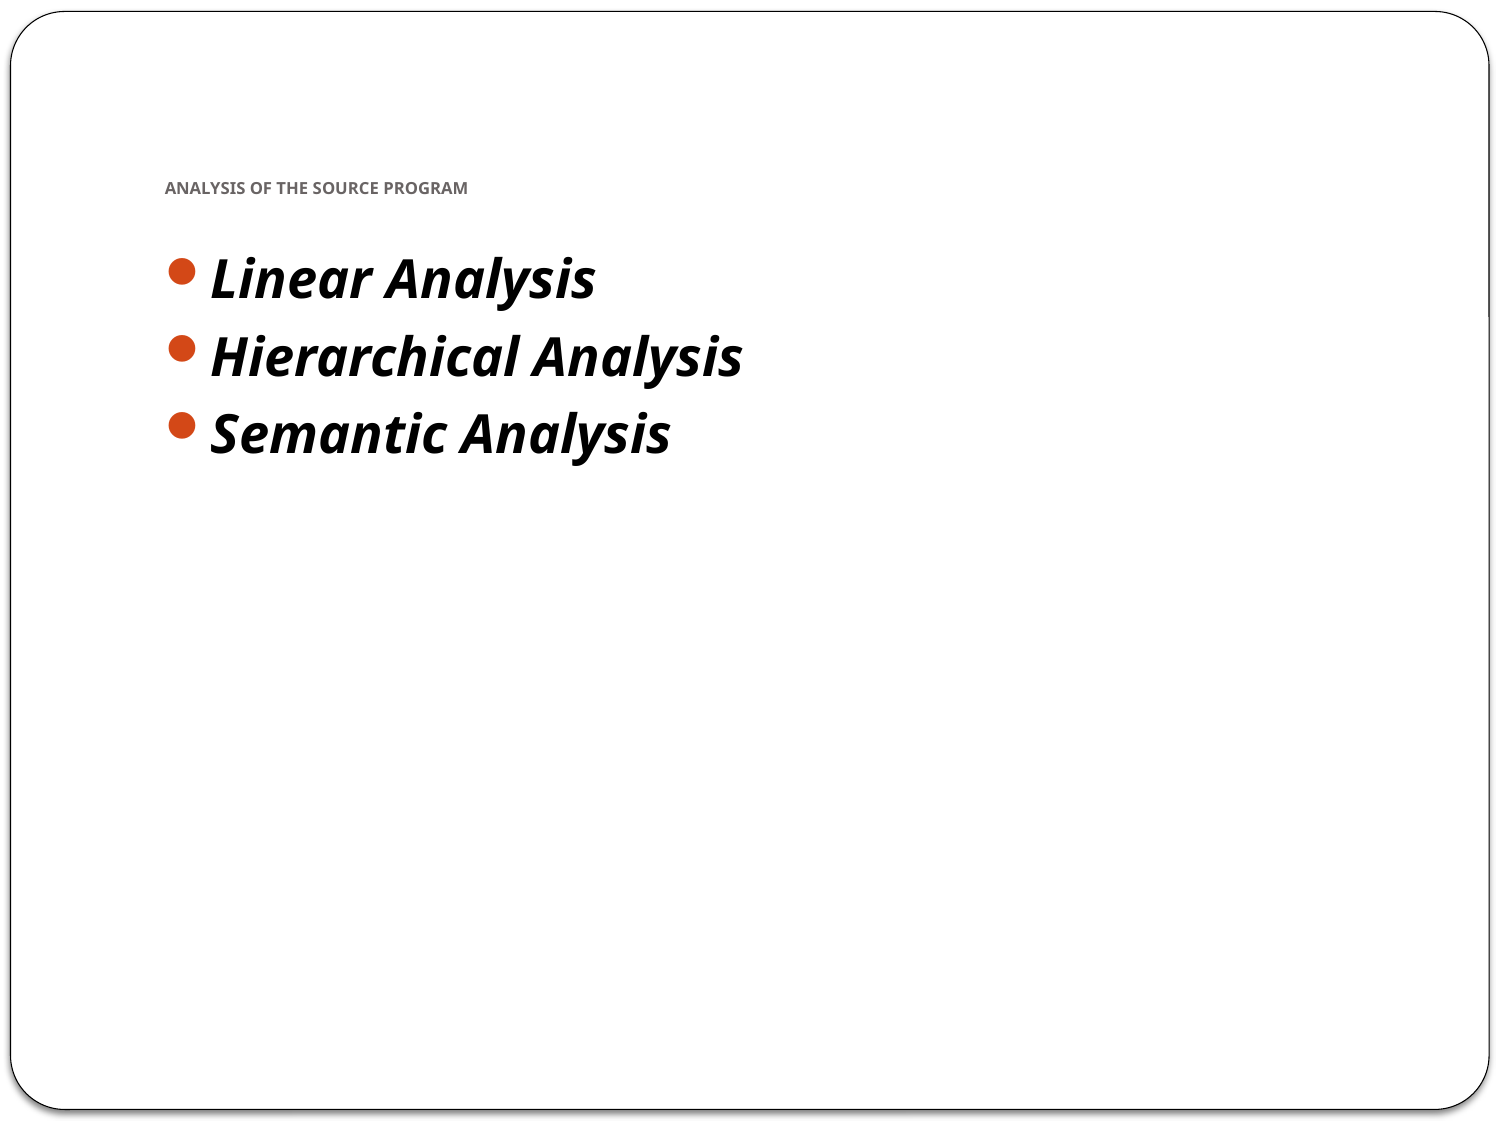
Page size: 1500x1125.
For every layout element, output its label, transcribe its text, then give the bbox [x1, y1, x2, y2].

title ANALYSIS OF THE SOURCE PROGRAM [150, 45, 1425, 233]
list Linear Analysis Hierarchical Analysis Semantic Analysis [150, 237, 1425, 988]
